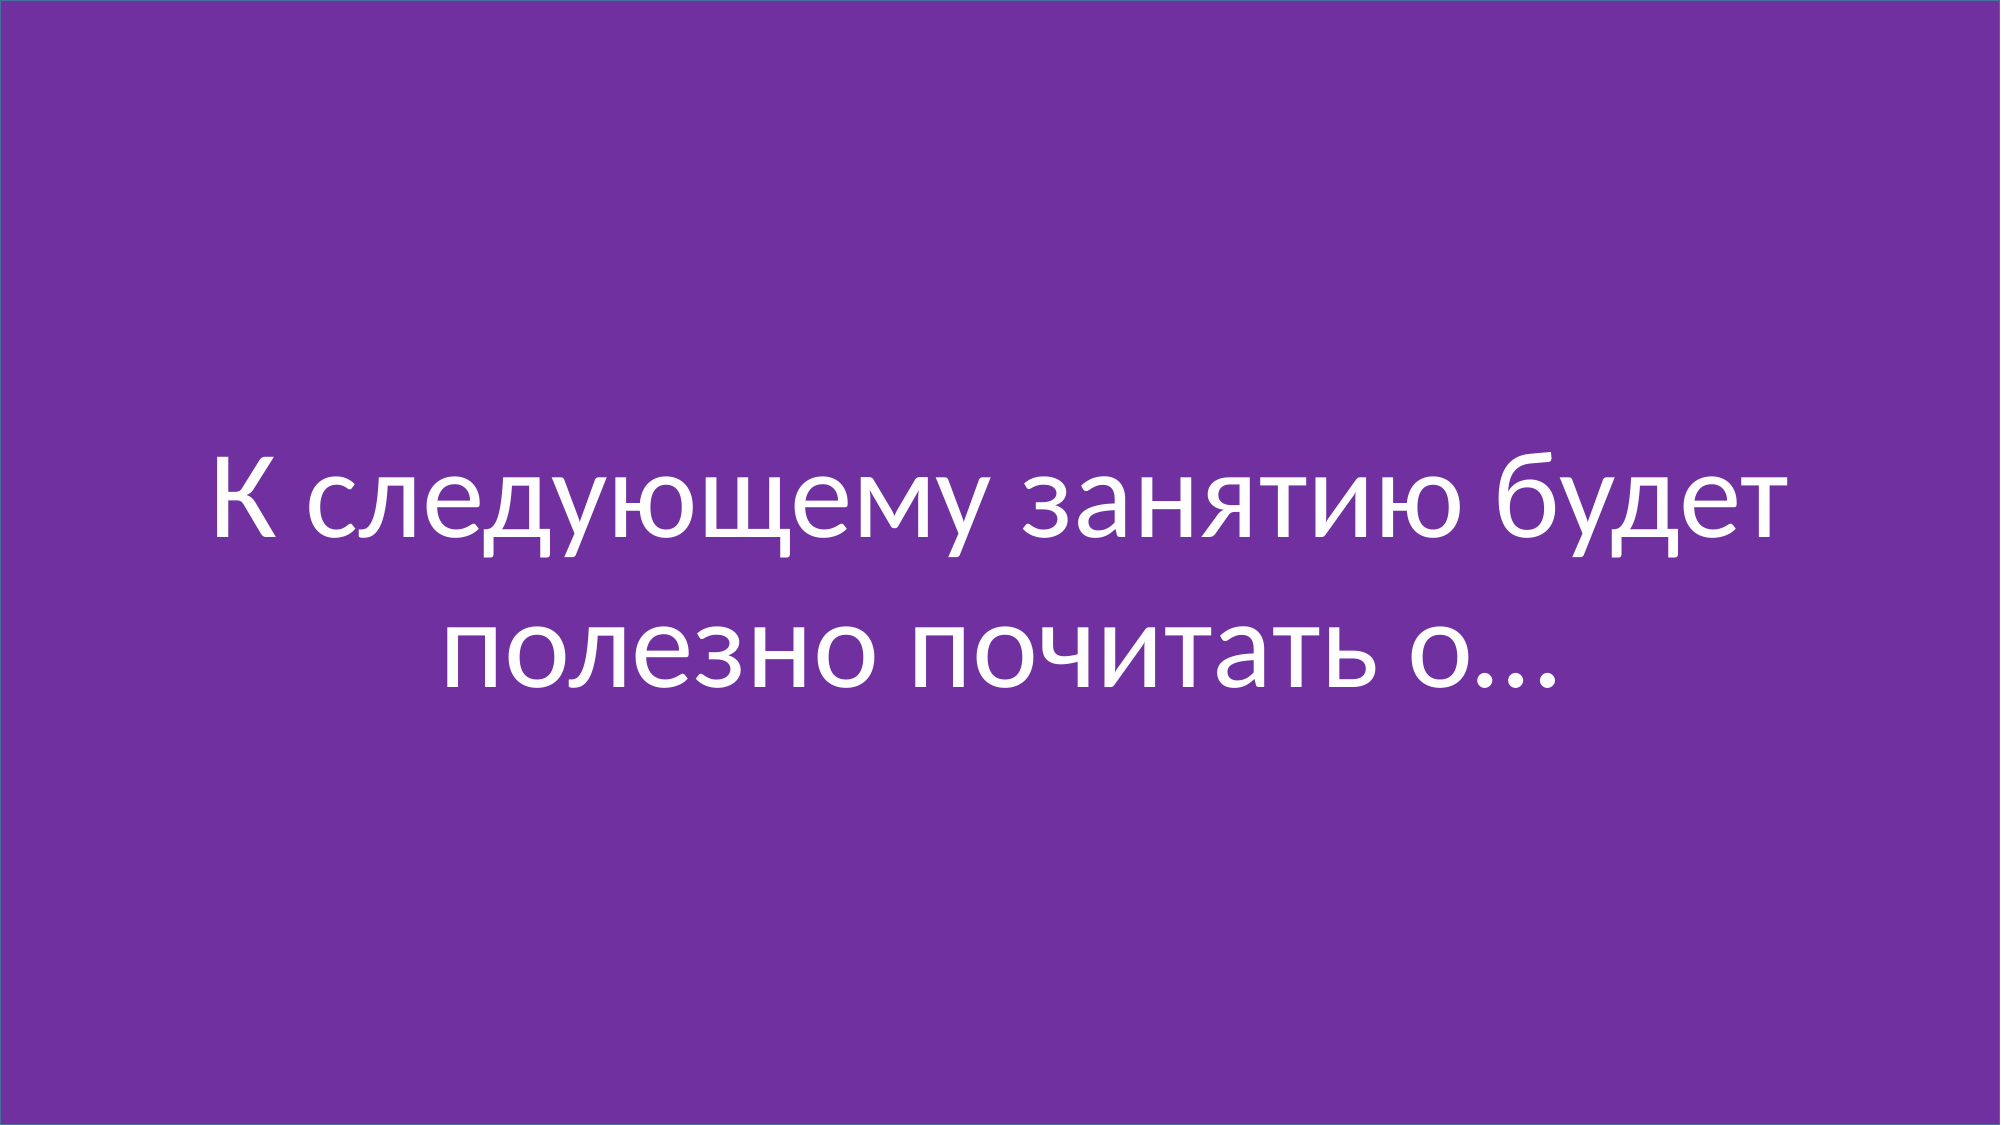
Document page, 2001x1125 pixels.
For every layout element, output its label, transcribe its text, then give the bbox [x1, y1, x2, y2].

text_box К следующему занятию будет полезно почитать о… [0, 0, 2000, 1125]
